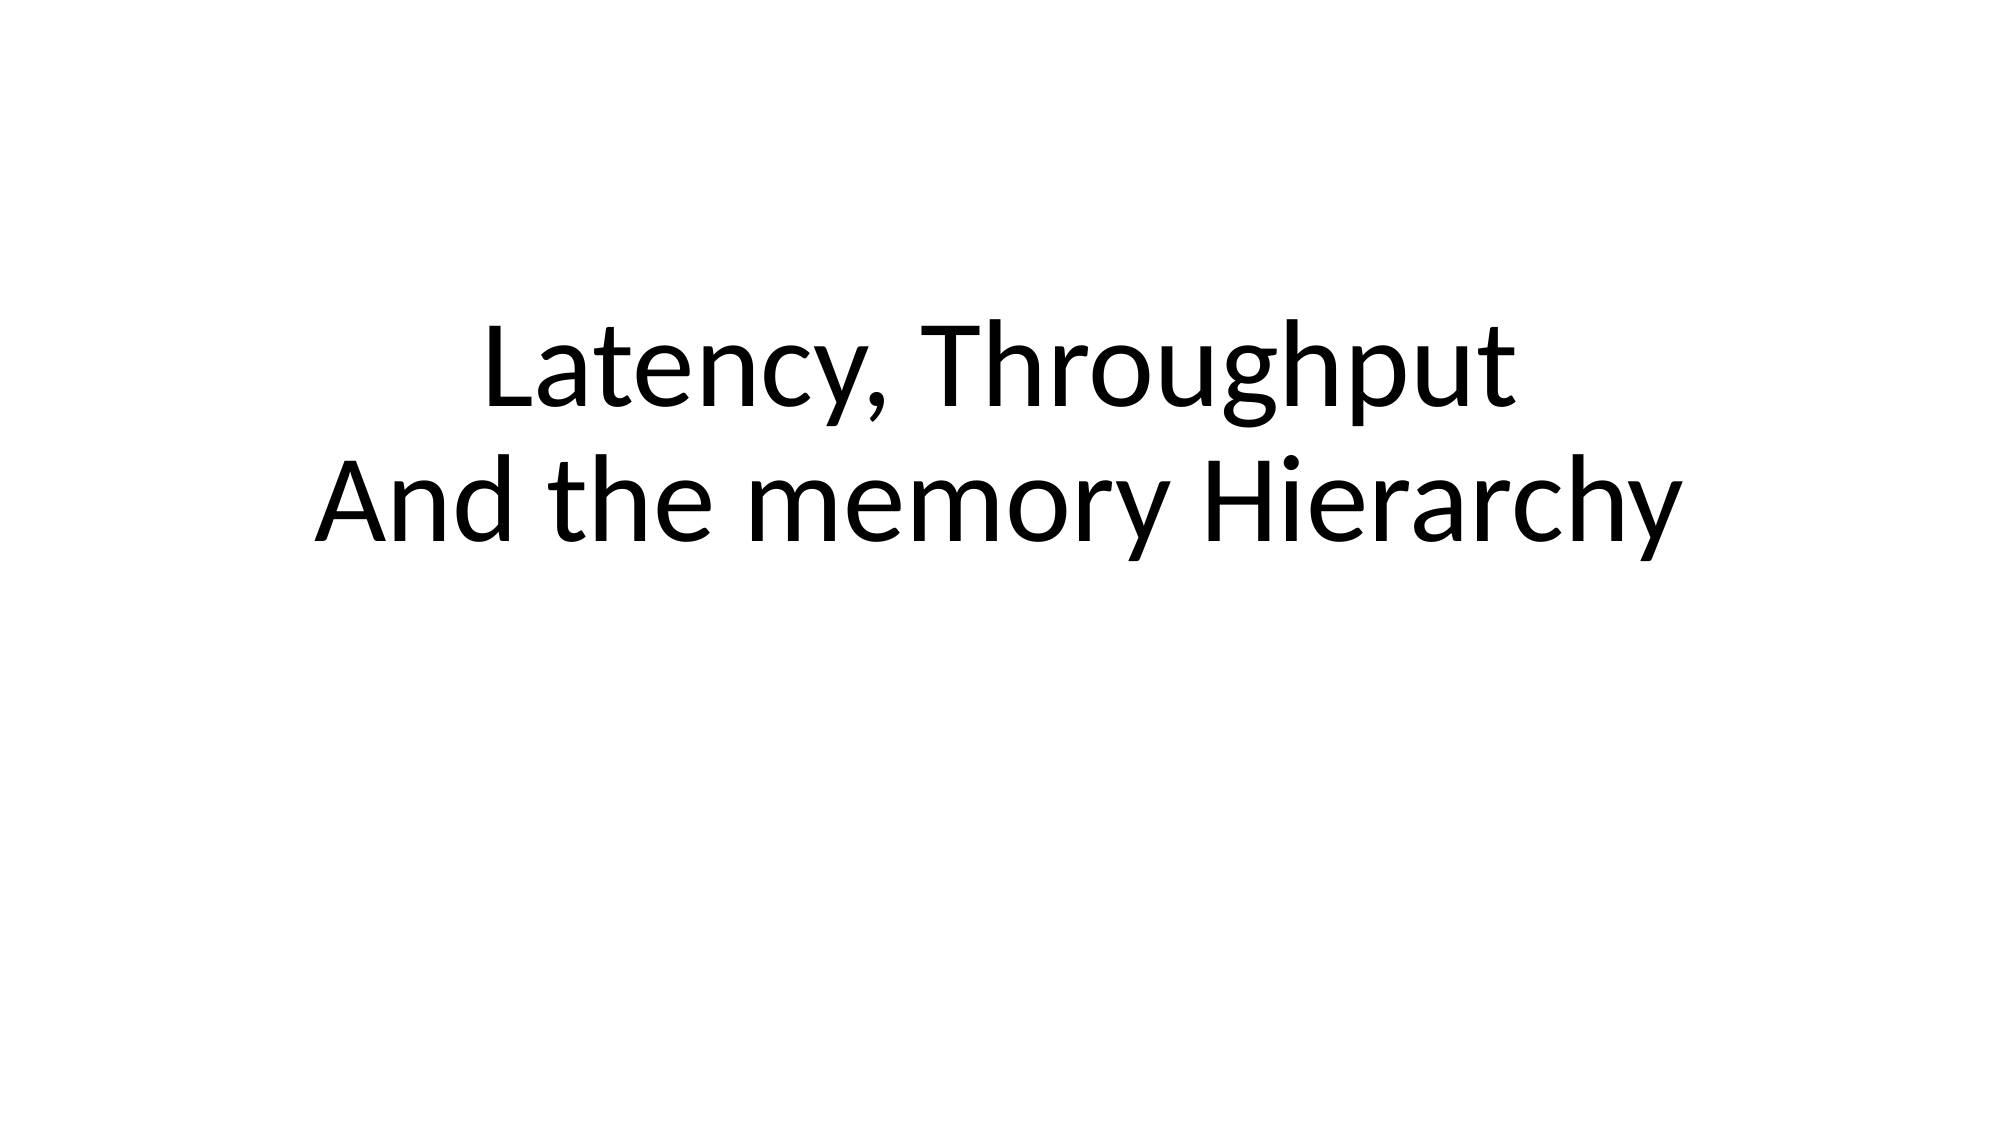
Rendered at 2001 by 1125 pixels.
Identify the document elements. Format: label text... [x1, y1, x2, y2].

title Latency, Throughput And the memory Hierarchy [249, 184, 1750, 576]
